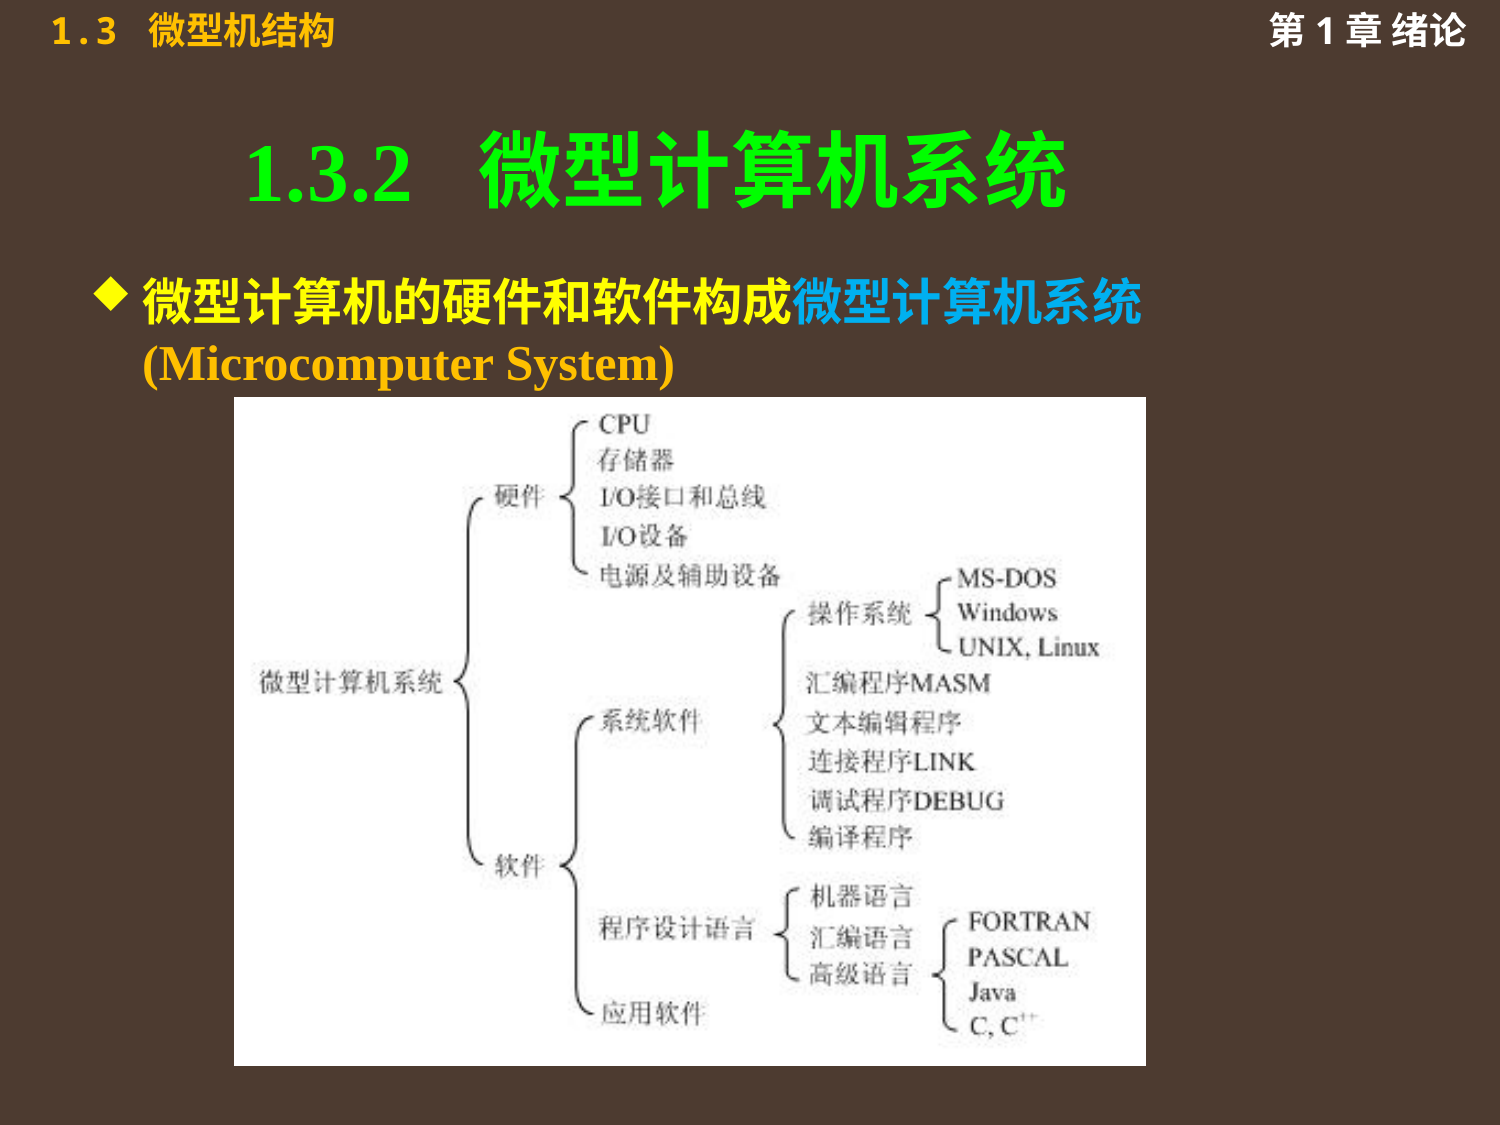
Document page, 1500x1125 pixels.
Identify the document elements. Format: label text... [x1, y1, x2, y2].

picture [233, 396, 1146, 1067]
list 微型计算机的硬件和软件构成微型计算机系统(Microcomputer System) [75, 262, 1425, 399]
title 1.3.2 微型计算机系统 [17, 78, 1294, 258]
